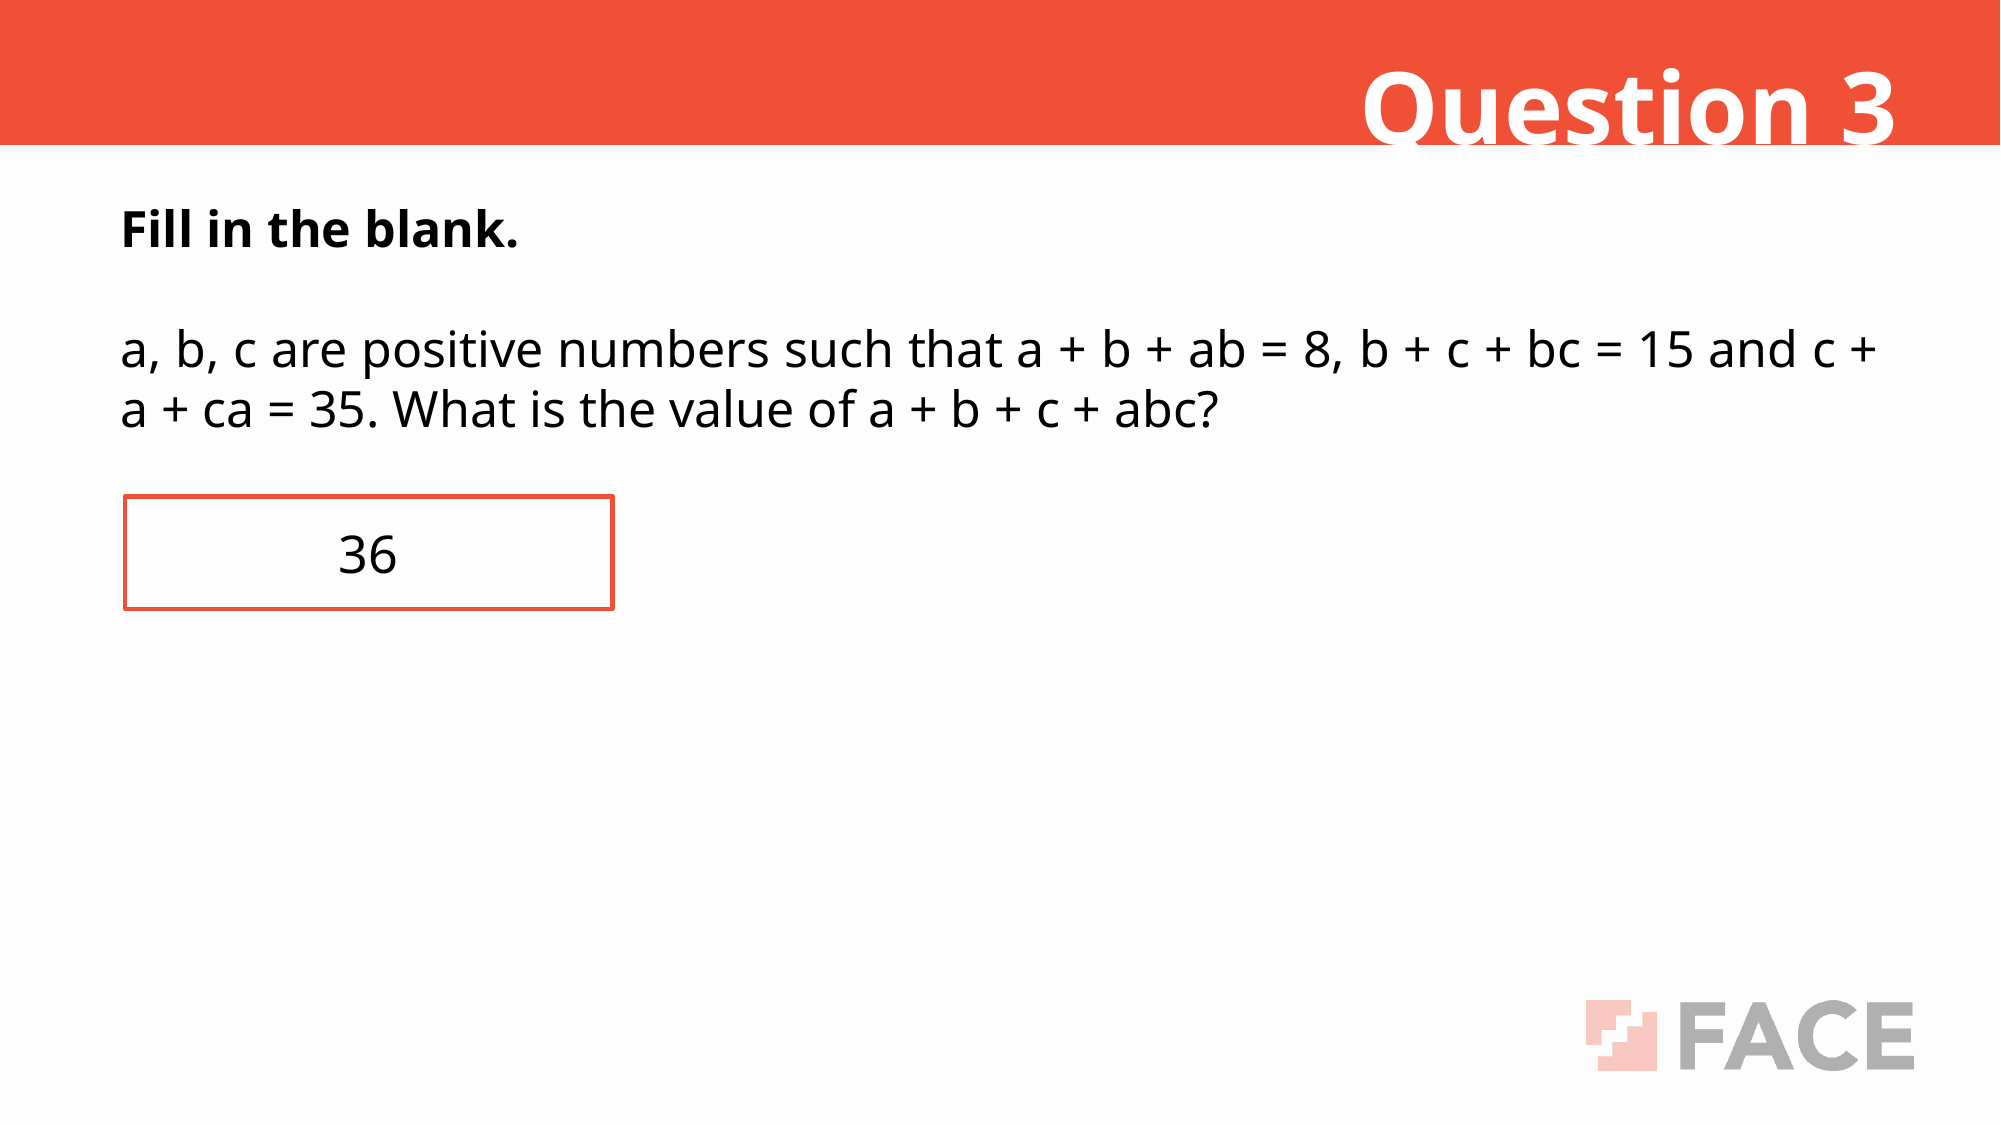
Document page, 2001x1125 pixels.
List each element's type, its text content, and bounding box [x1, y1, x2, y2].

text_box 36 [123, 494, 615, 611]
text_box [0, 0, 2000, 147]
text_box Question 3 [638, 37, 1914, 173]
picture [1586, 1000, 1914, 1072]
text_box Fill in the blank. a, b, c are positive numbers such that a + b + ab = 8, b + c + bc = 15 and c + a + ca = 35. What is the value of a + b + c + abc? [105, 189, 1895, 505]
